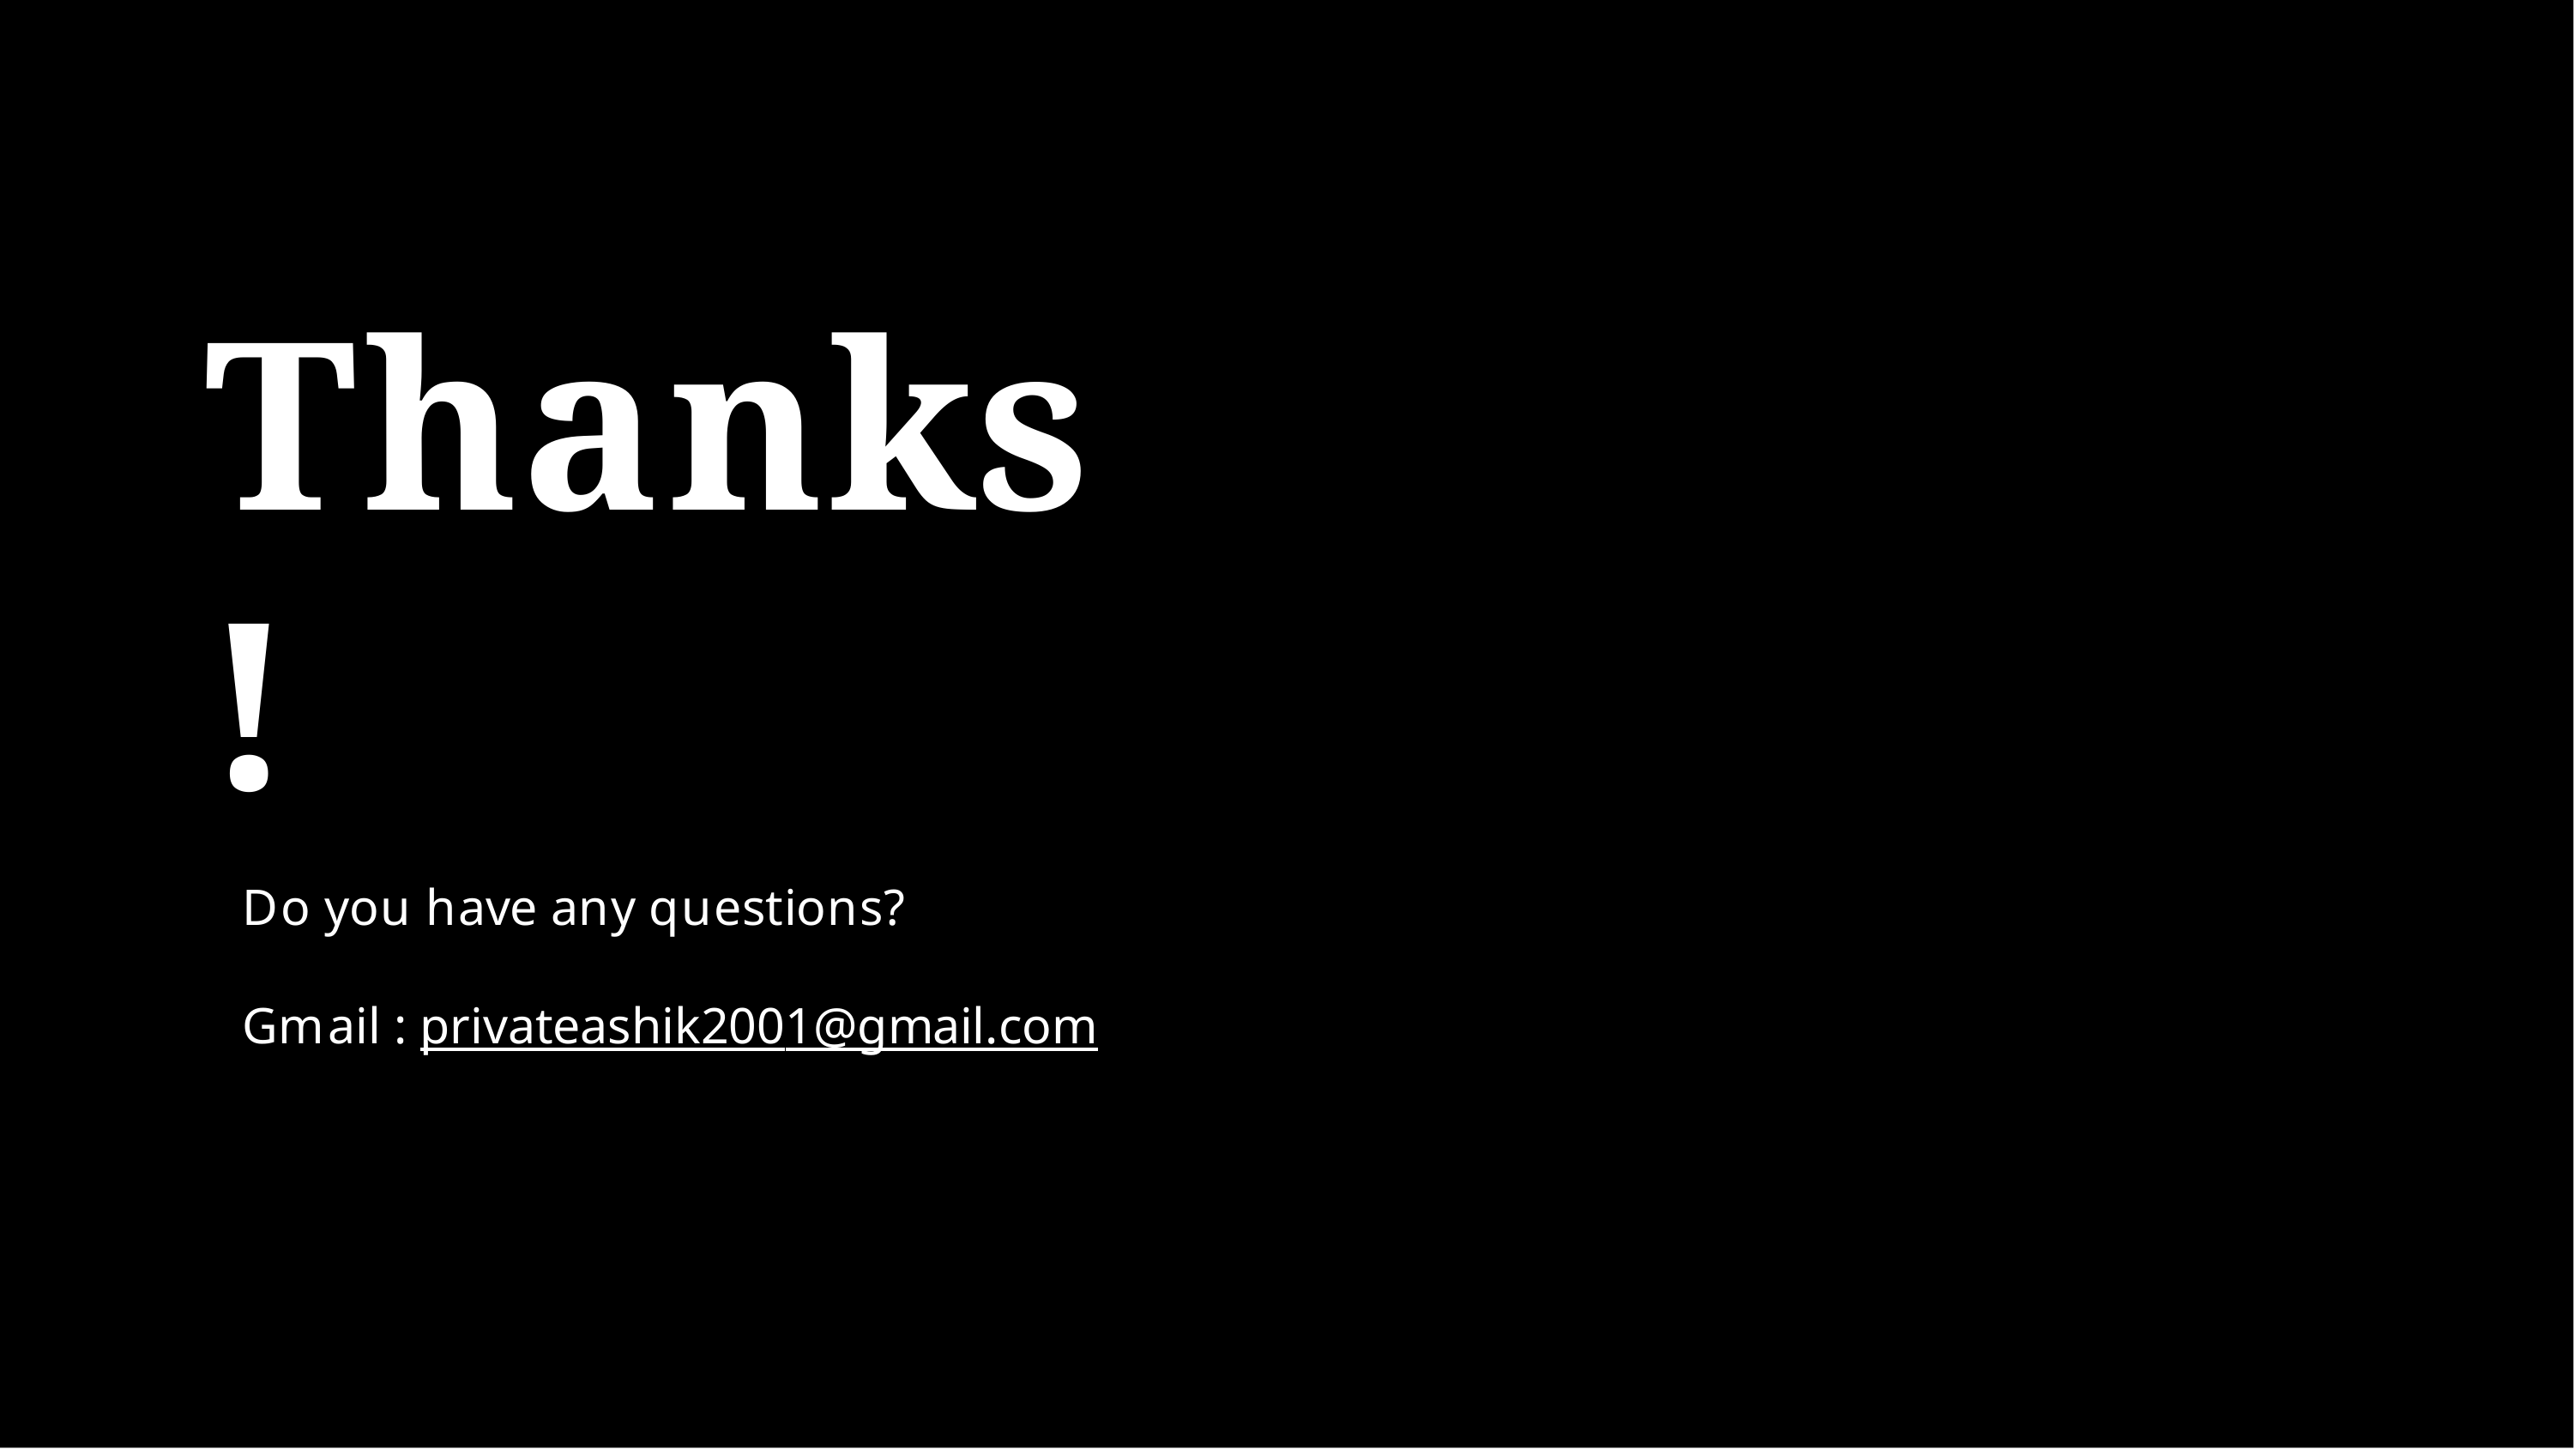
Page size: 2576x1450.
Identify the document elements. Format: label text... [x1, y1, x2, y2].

title Thanks! [202, 275, 1108, 837]
text_box Do you have any questions? Gmail : privateashik2001@gmail.com [240, 874, 1149, 1062]
text_box [0, 0, 2573, 1448]
